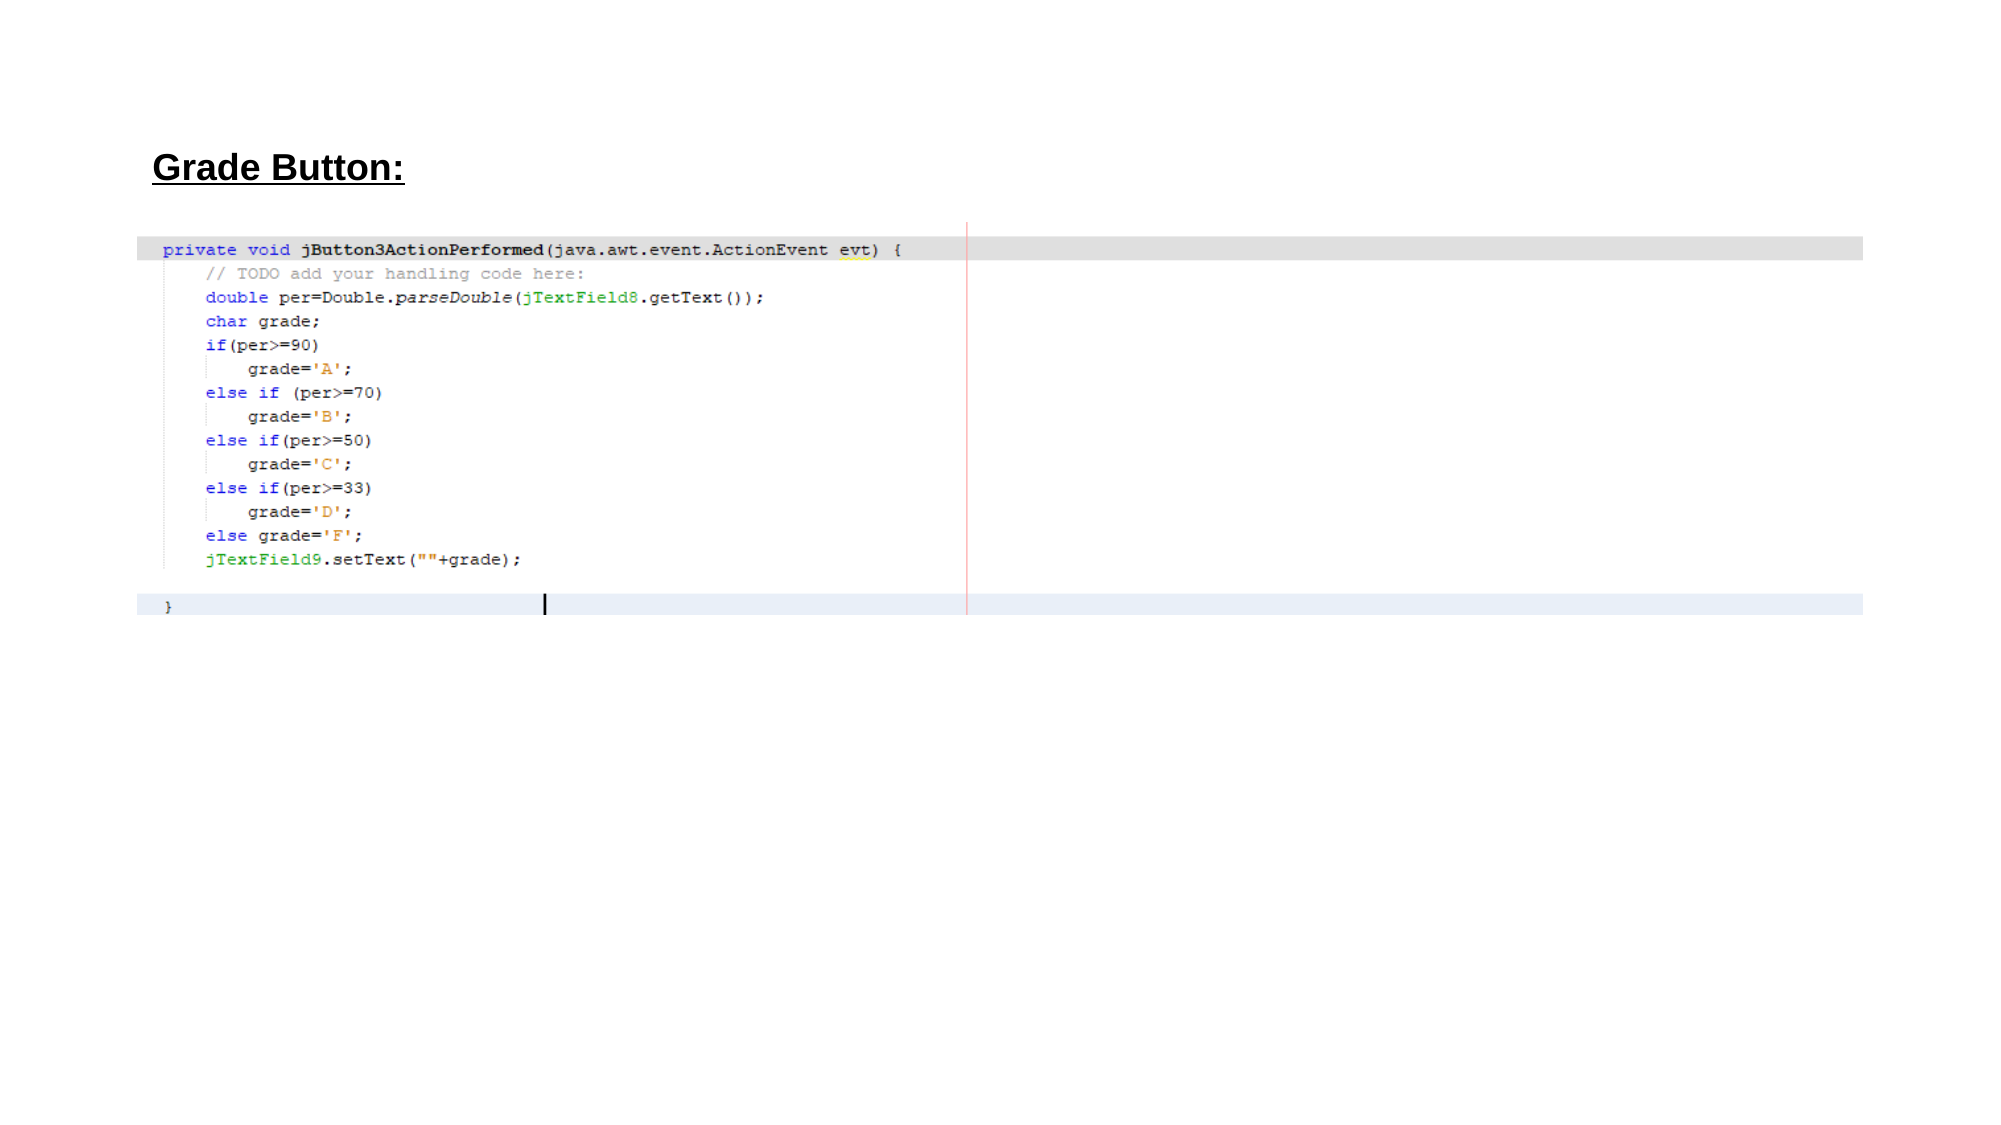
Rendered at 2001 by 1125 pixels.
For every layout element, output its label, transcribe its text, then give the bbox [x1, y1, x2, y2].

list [137, 222, 1863, 615]
title Grade Button: [137, 59, 1863, 222]
